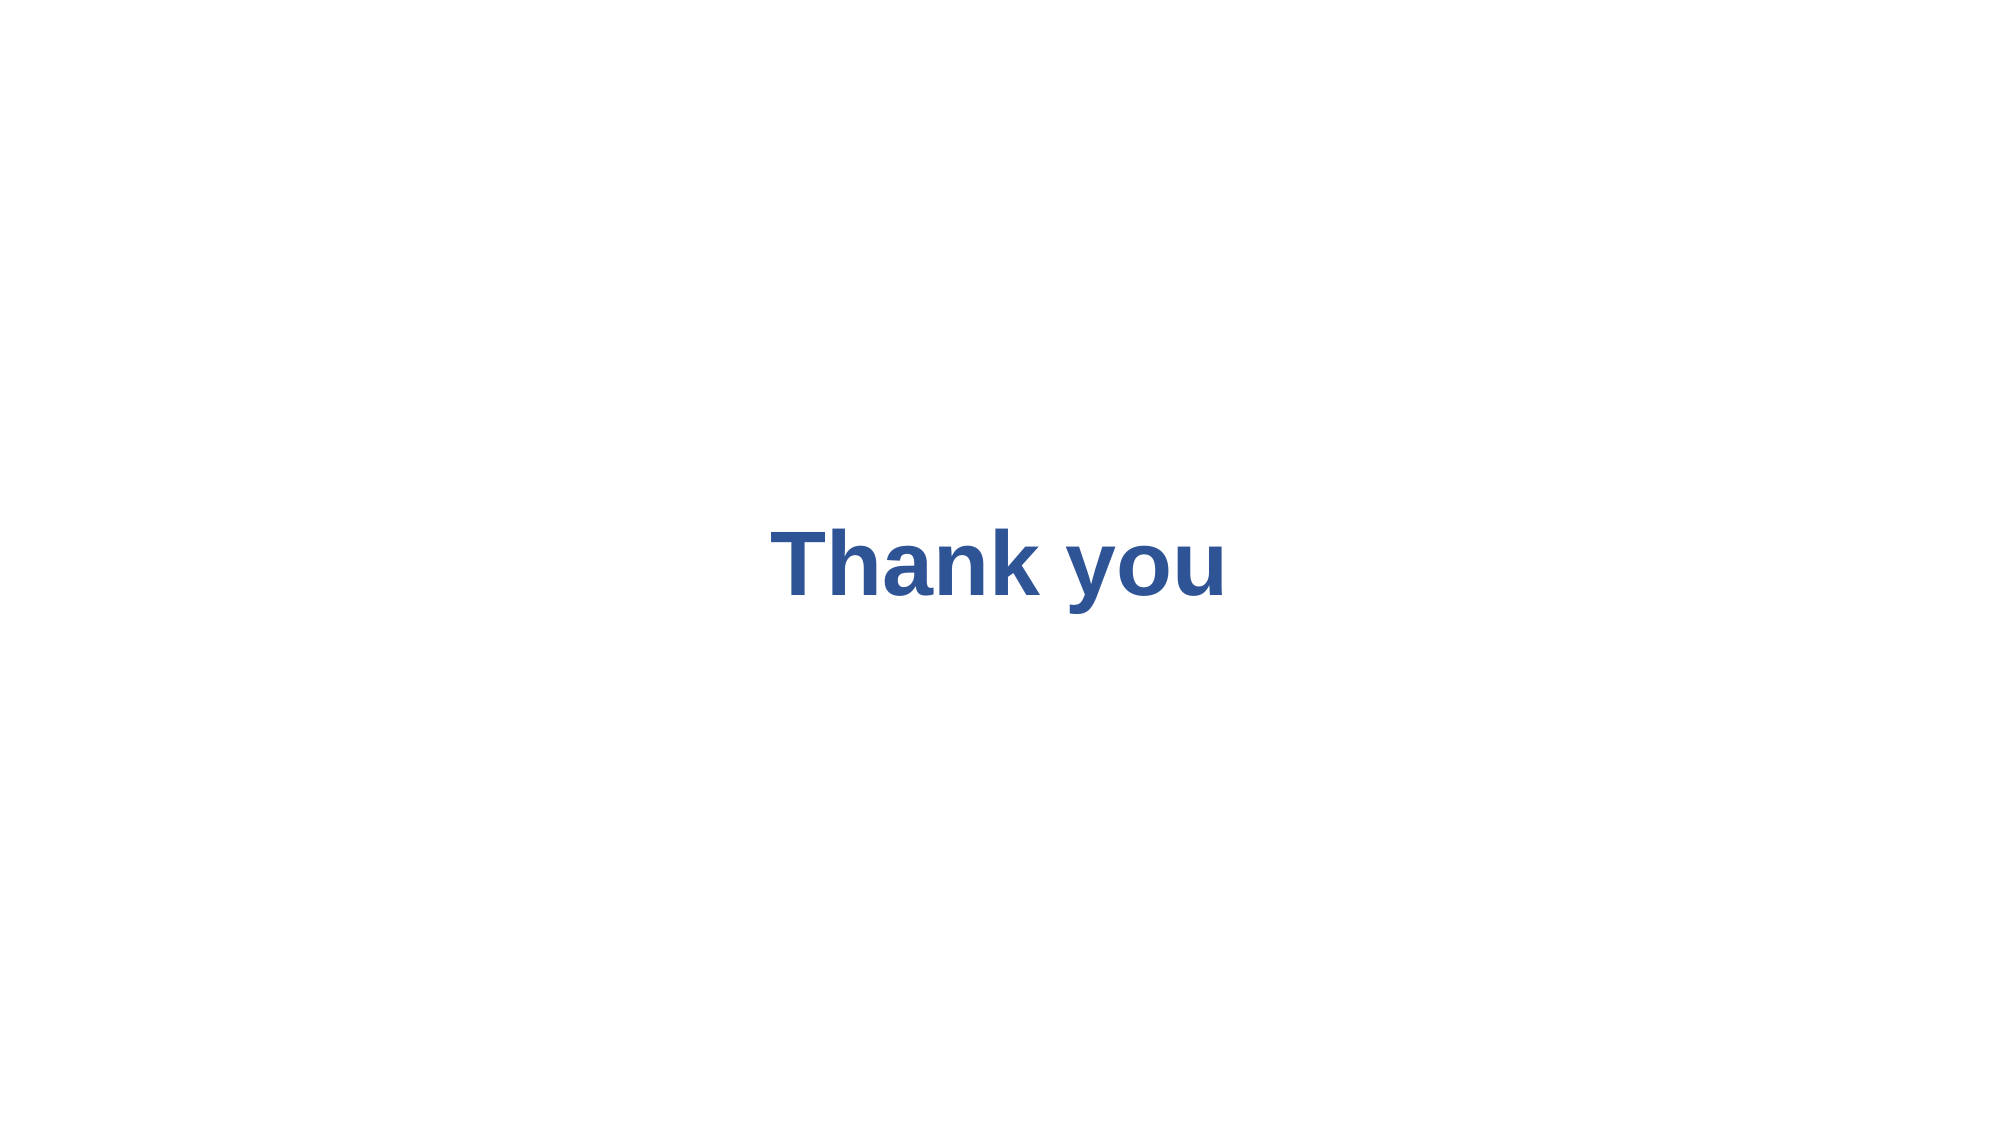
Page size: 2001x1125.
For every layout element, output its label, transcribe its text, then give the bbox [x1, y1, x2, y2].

list Thank you [137, 299, 1863, 1014]
